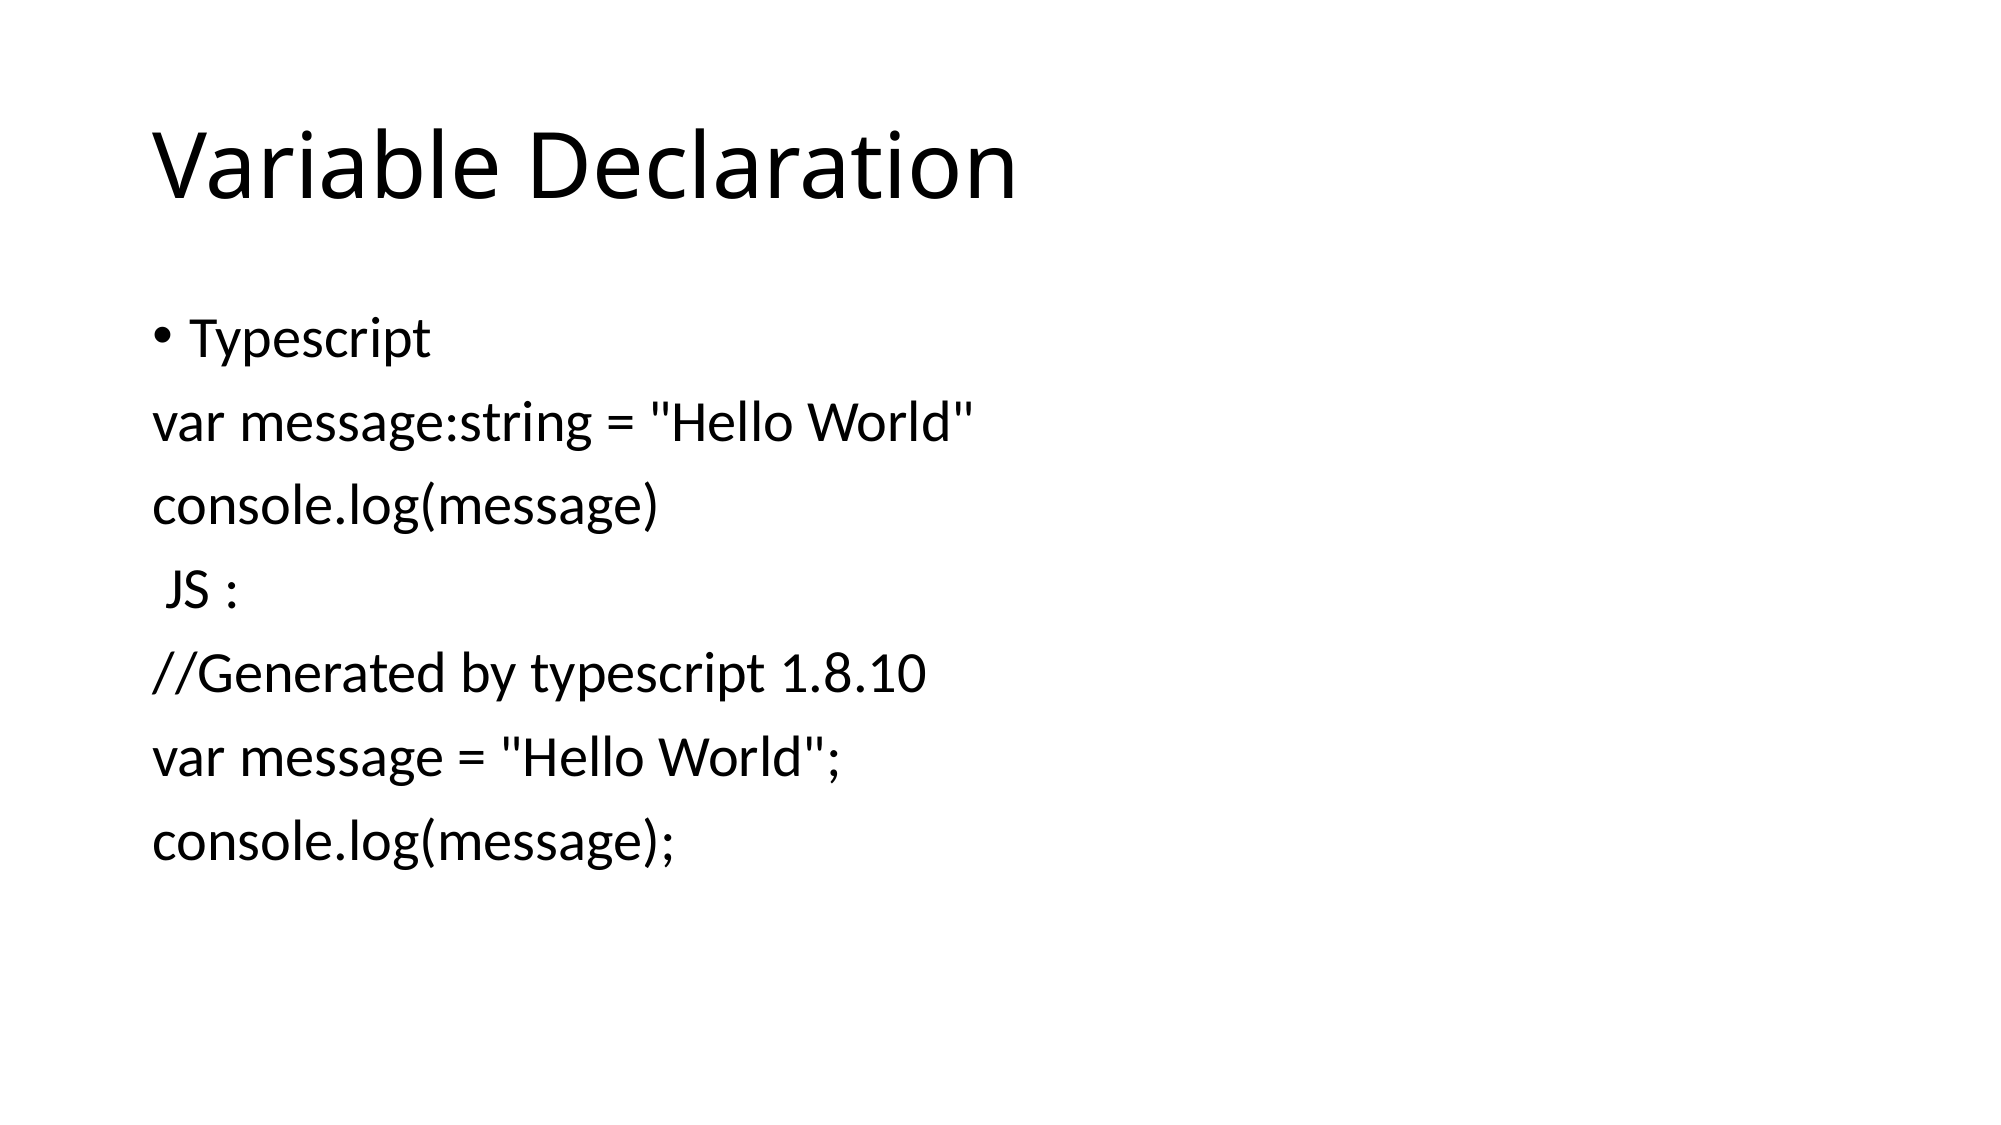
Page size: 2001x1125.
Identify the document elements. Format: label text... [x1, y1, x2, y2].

list Typescript var message:string = "Hello World" console.log(message) JS : //Generated by typescript 1.8.10 var message = "Hello World"; console.log(message); [137, 299, 1863, 1014]
title Variable Declaration [137, 59, 1863, 278]
